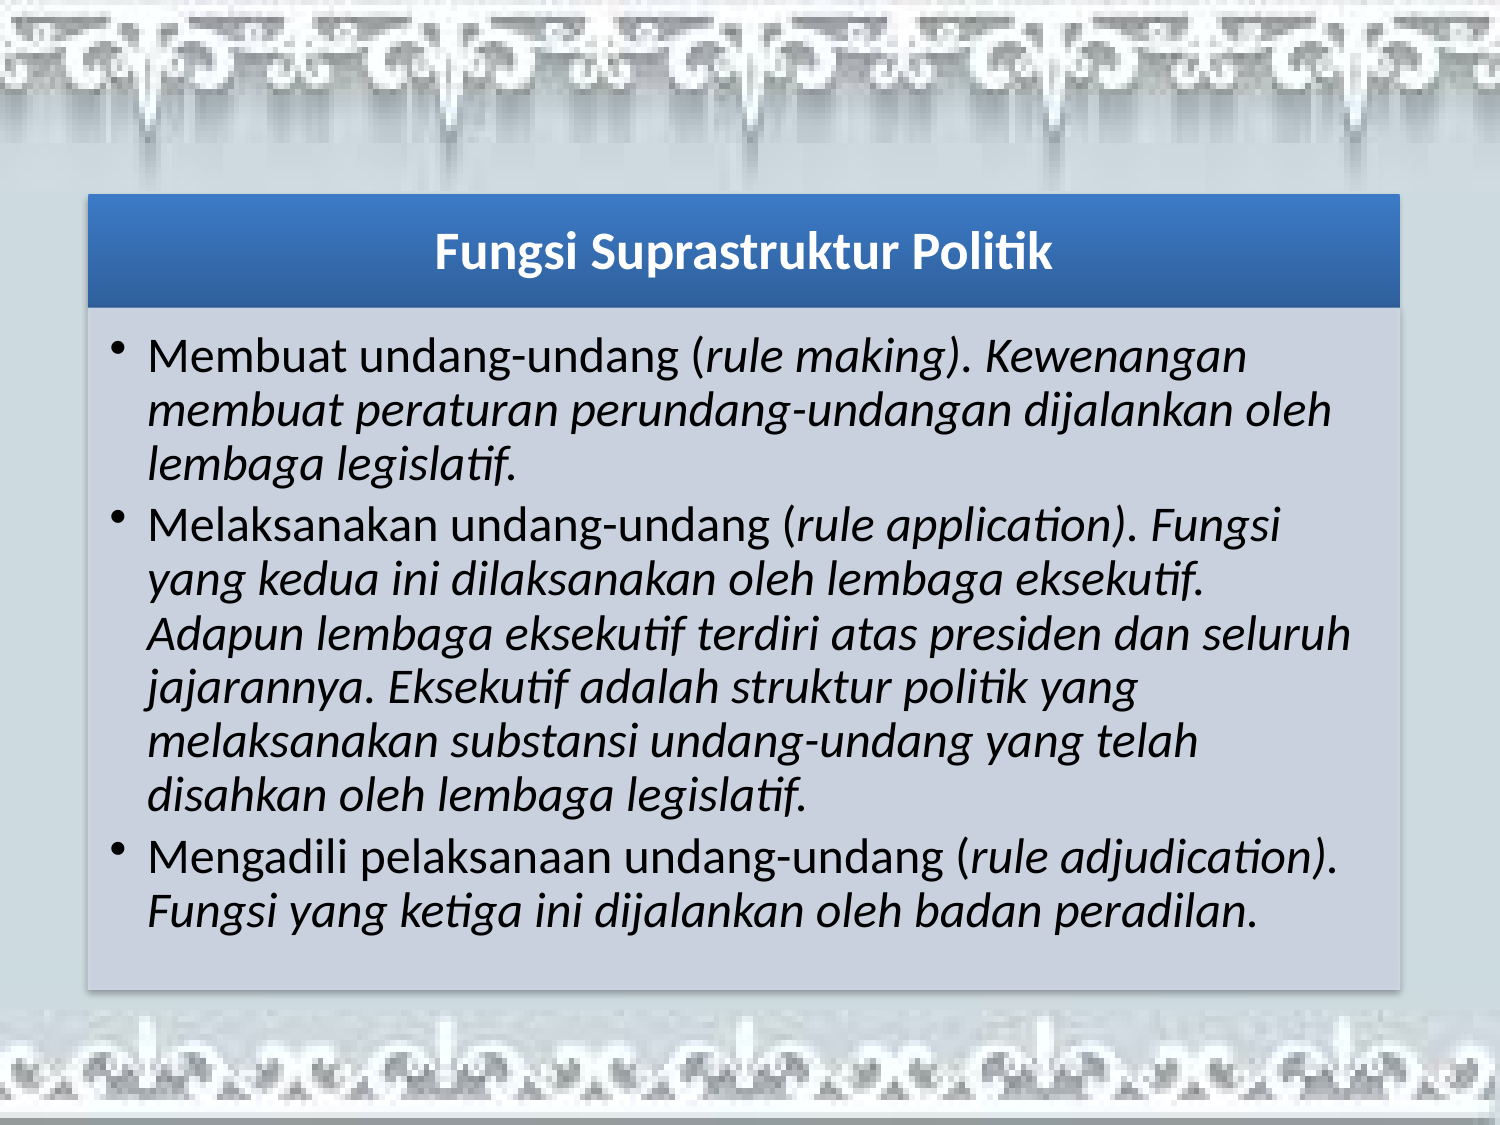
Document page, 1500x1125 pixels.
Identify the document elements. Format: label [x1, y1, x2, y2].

text_box [88, 184, 1400, 1000]
picture [0, 0, 1500, 1125]
